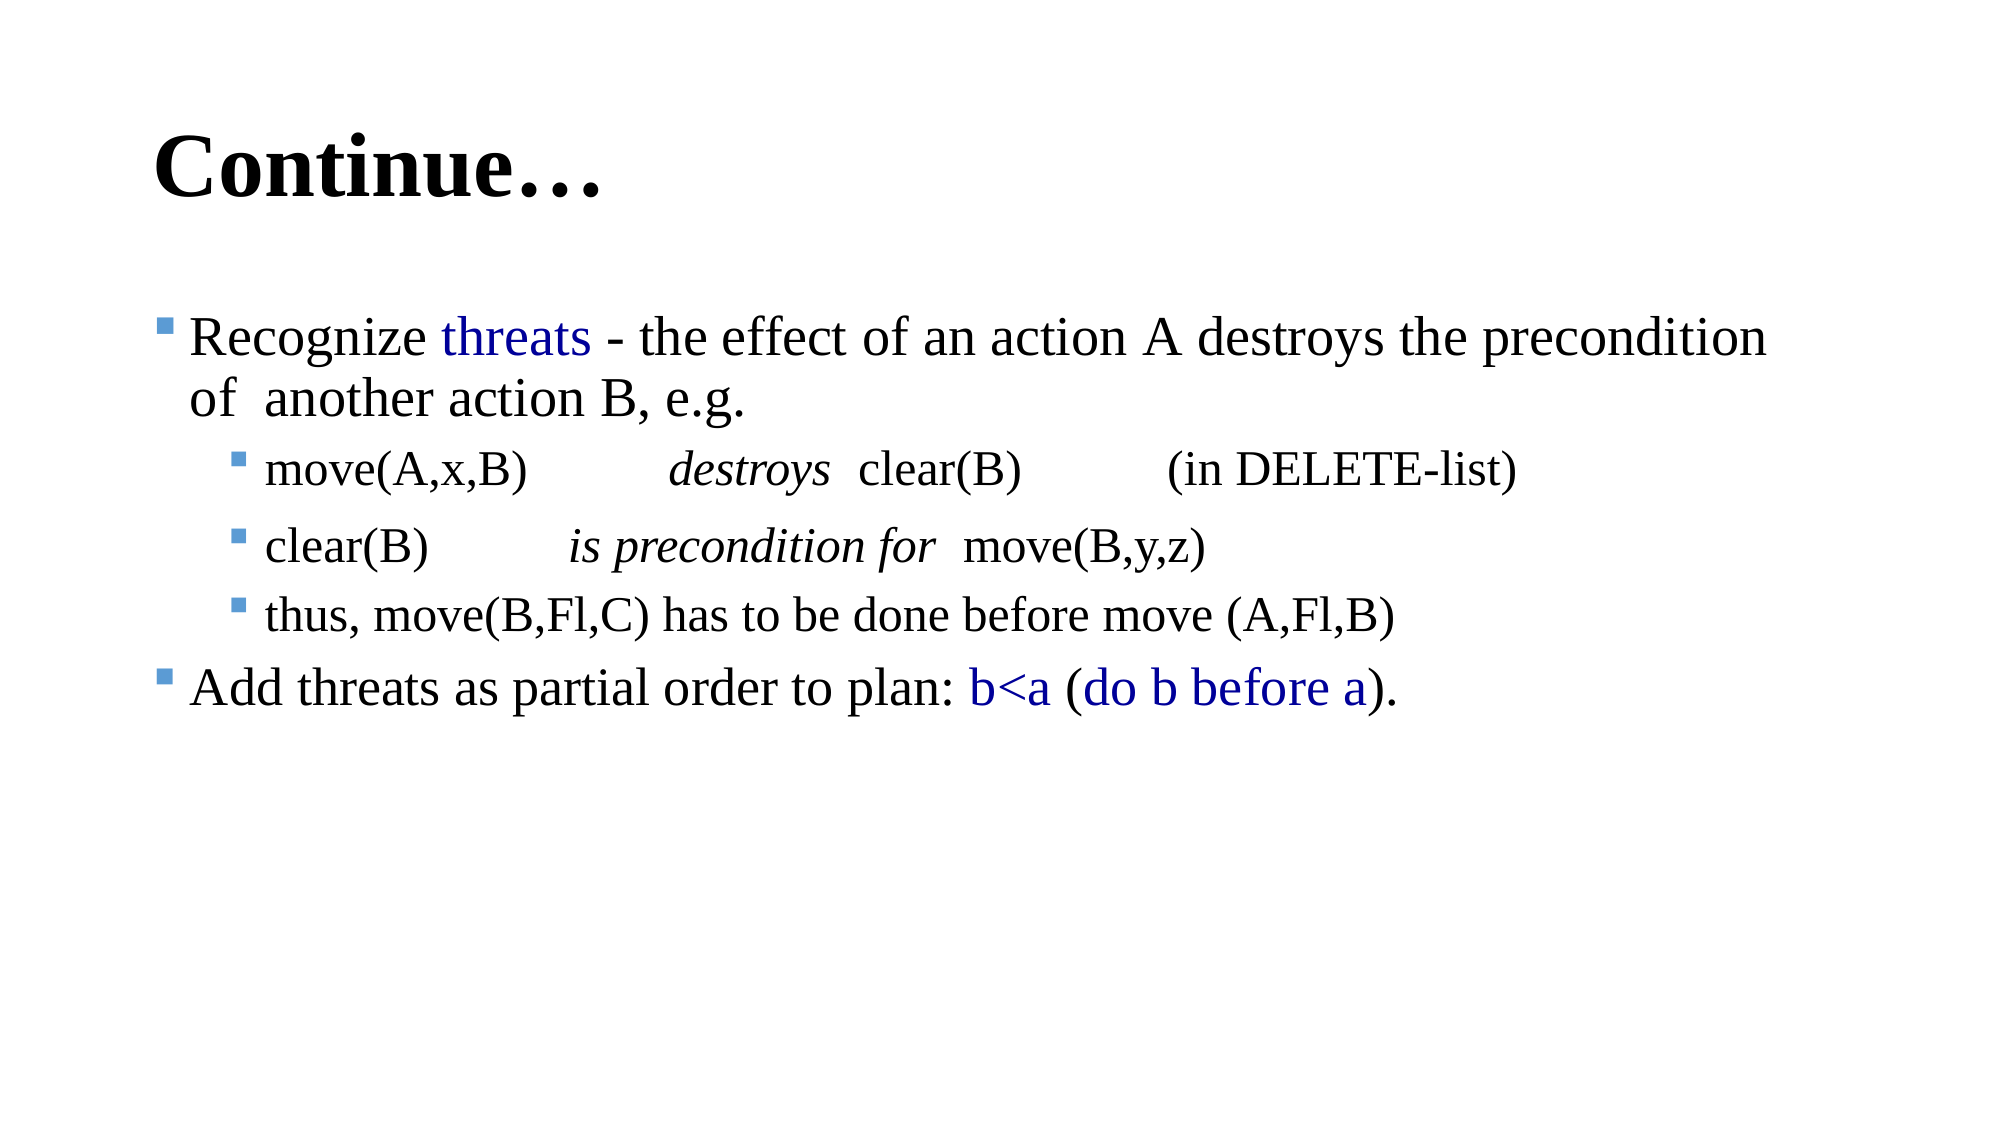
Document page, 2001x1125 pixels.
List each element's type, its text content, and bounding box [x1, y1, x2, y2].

text_box Recognize threats - the effect of an action A destroys the precondition of another action B, e.g. move(A,x,B) destroys clear(B) (in DELETE-list) clear(B) is precondition for move(B,y,z) thus, move(B,Fl,C) has to be done before move (A,Fl,B) Add threats as partial order to plan: b<a (do b before a). [150, 296, 1823, 716]
title Continue… [150, 102, 609, 293]
